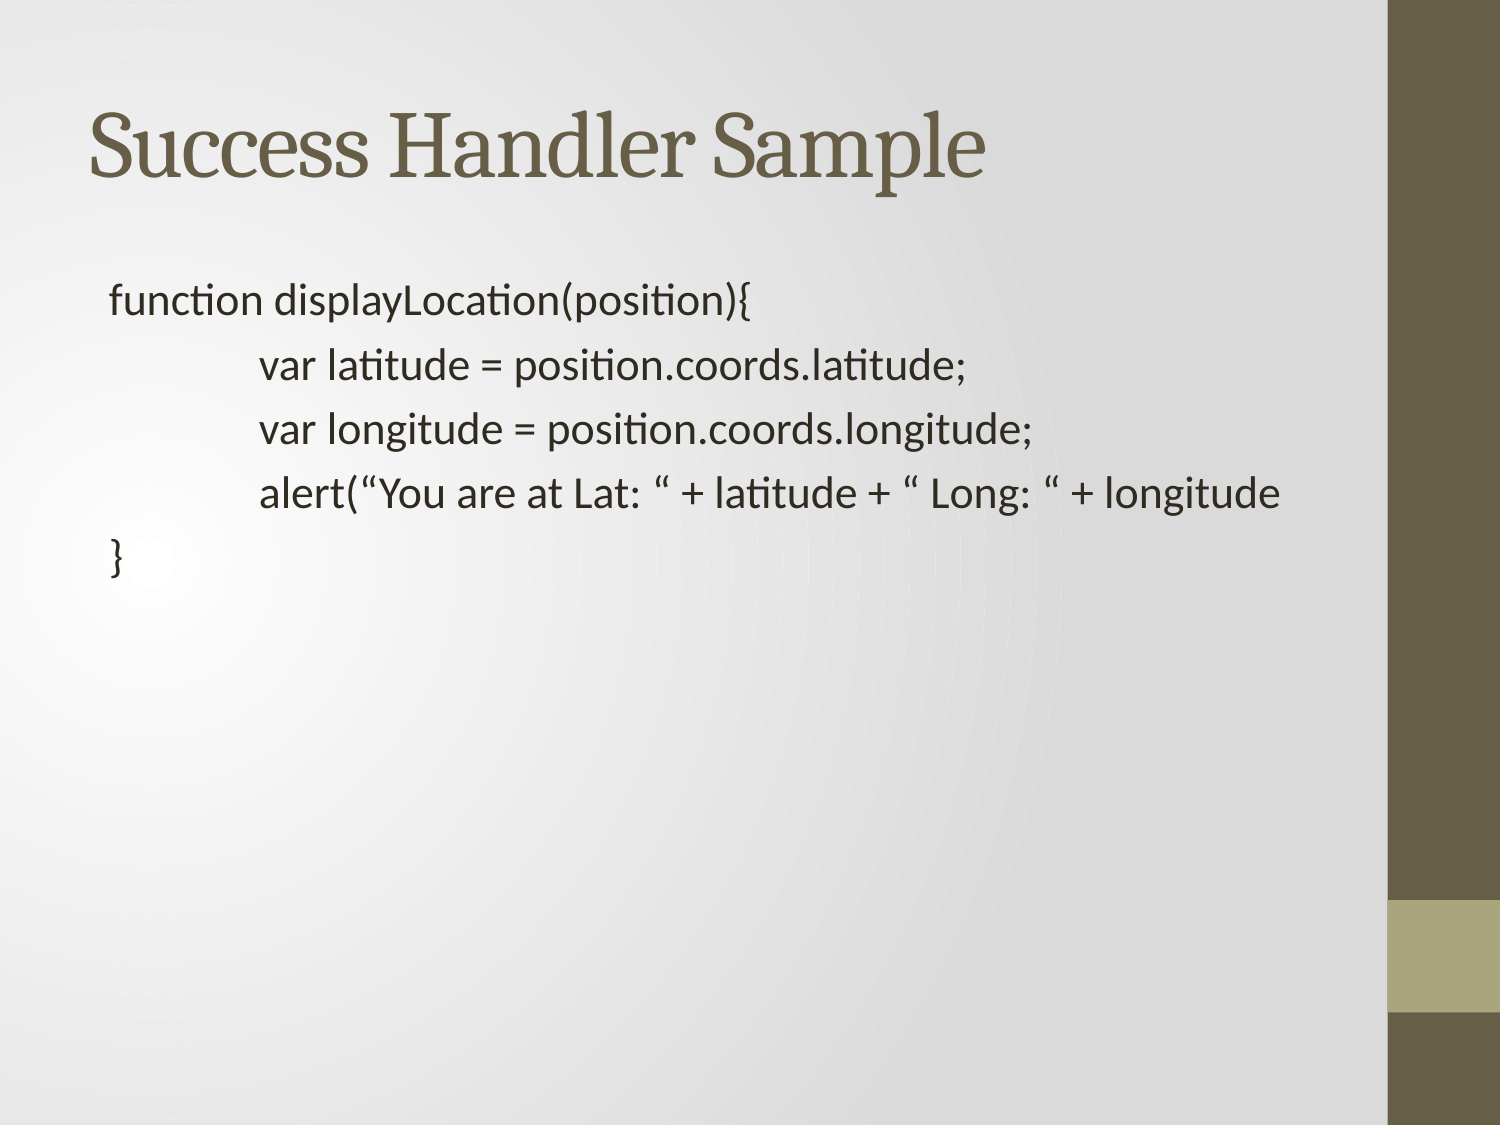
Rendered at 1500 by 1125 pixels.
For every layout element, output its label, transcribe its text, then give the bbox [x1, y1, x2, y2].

list function displayLocation(position){ var latitude = position.coords.latitude; var longitude = position.coords.longitude; alert(“You are at Lat: “ + latitude + “ Long: “ + longitude } [75, 262, 1325, 1050]
title Success Handler Sample [75, 45, 1325, 233]
